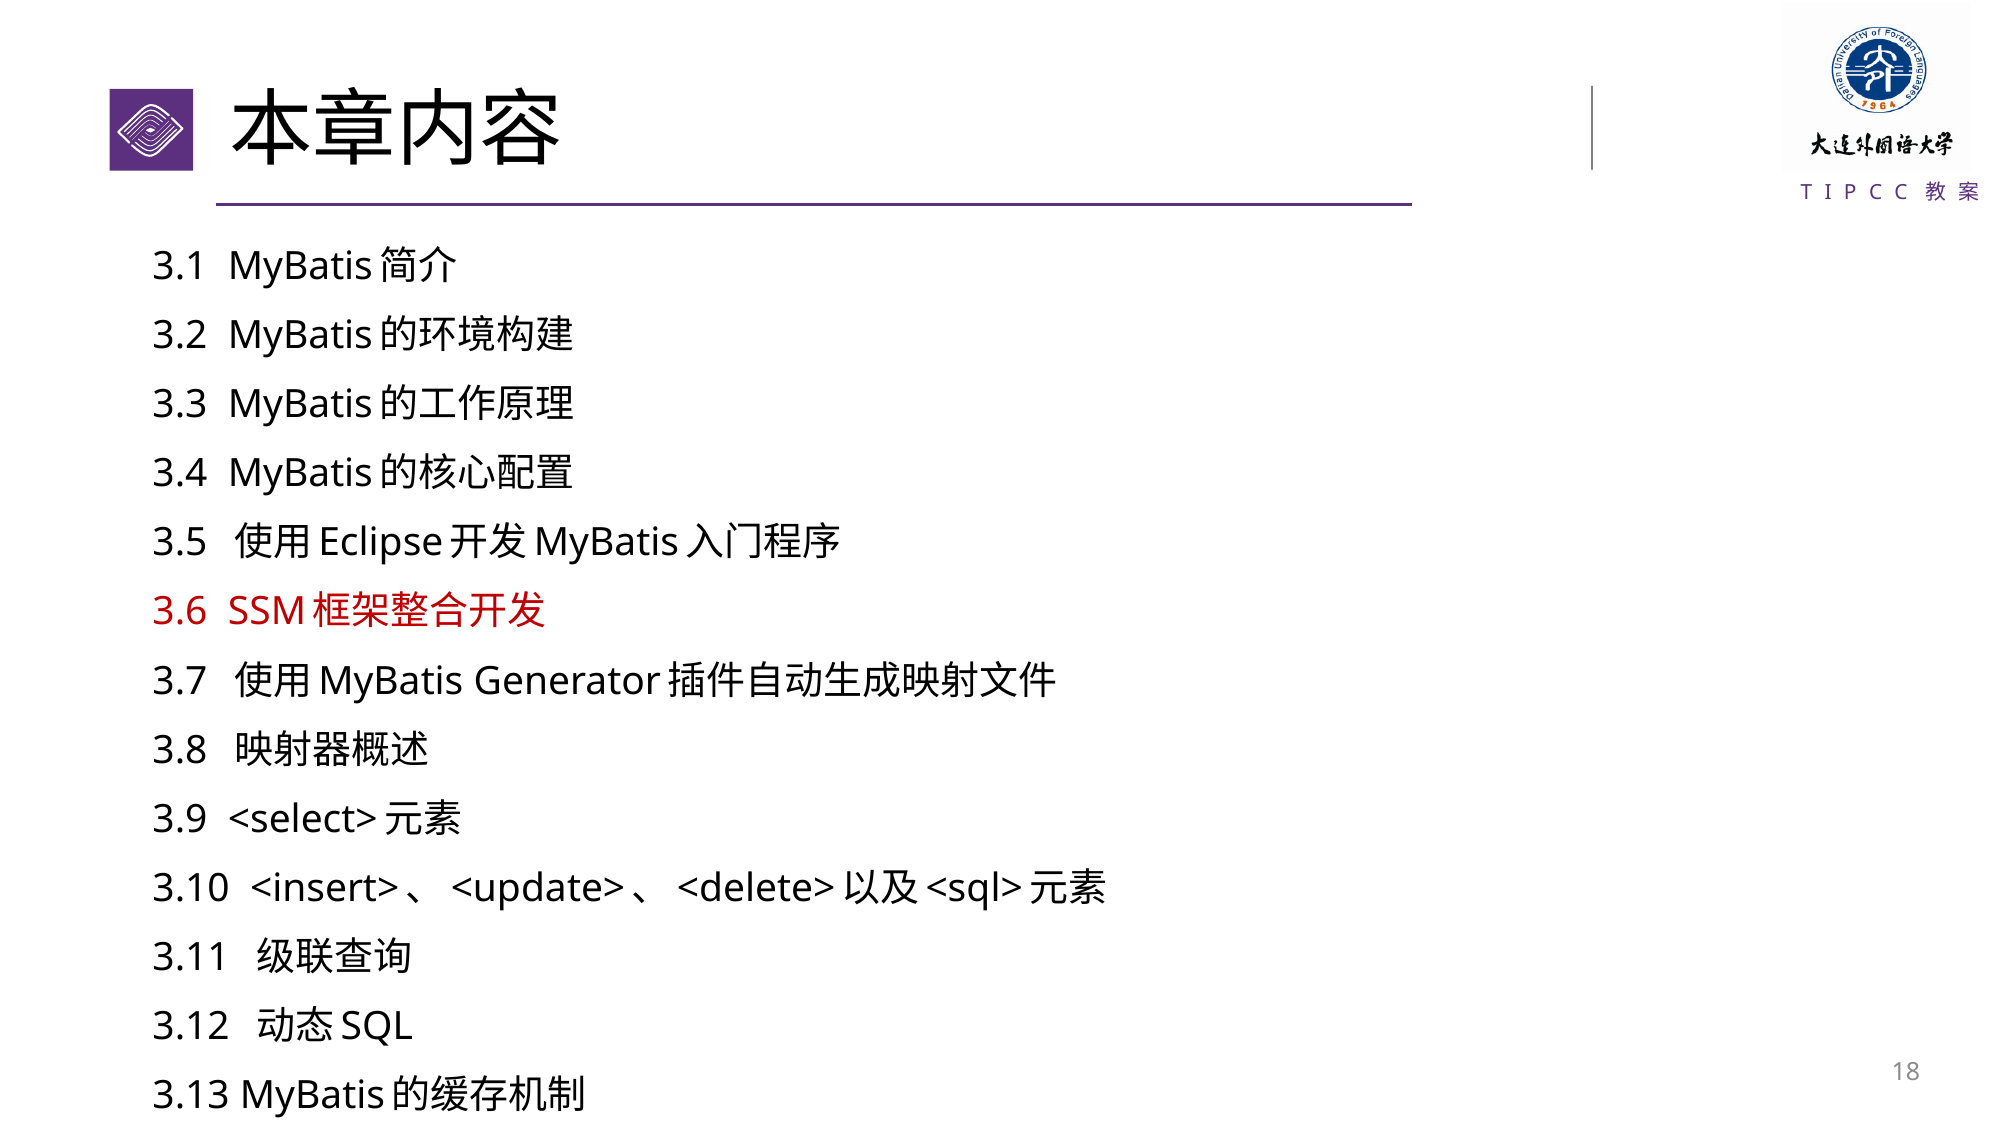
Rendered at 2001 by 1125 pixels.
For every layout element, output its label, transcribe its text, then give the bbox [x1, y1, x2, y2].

slide_number 17 [1863, 1042, 1936, 1103]
picture [1782, 2, 1971, 172]
title 本章内容 [214, 59, 1564, 205]
list 3.1 MyBatis简介 3.2 MyBatis的环境构建 3.3 MyBatis的工作原理 3.4 MyBatis的核心配置 3.5 使用Eclipse开发MyBatis入门程序 3.6 SSM框架整合开发 3.7 使用MyBatis Generator插件自动生成映射文件 3.8 映射器概述 3.9 <select>元素 3.10 <insert>、<update>、<delete>以及<sql>元素 3.11 级联查询 3.12 动态SQL 3.13 MyBatis的缓存机制 [137, 218, 1863, 1125]
